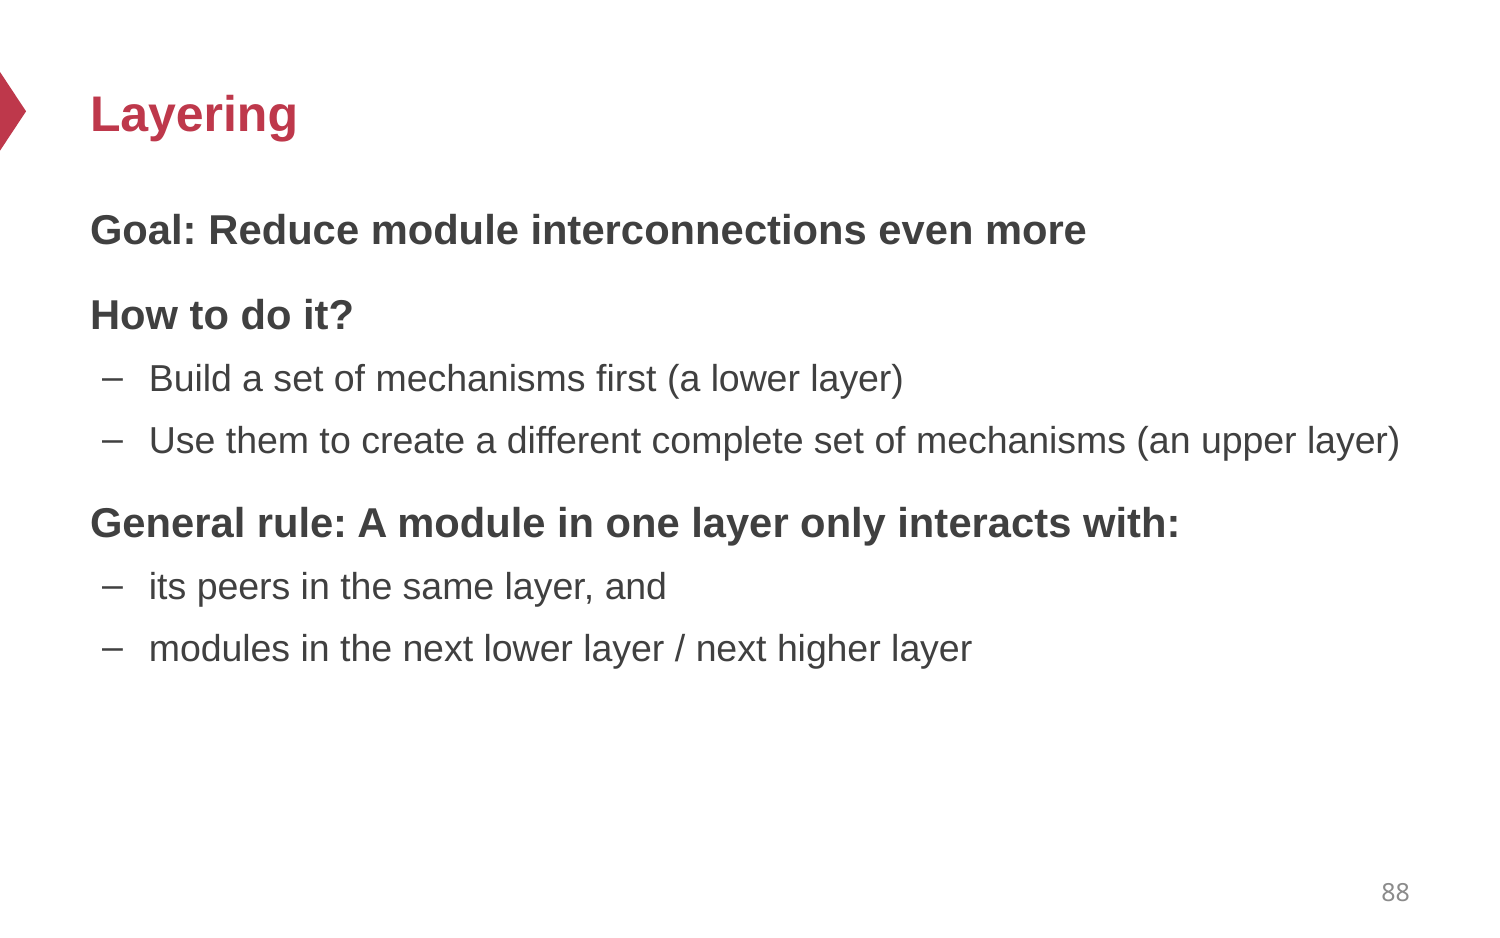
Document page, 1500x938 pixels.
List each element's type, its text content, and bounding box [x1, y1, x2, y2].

title Layering [75, 37, 1425, 185]
slide_number 88 [1074, 868, 1425, 919]
list Goal: Reduce module interconnections even more How to do it? Build a set of mechanisms first (a lower layer) Use them to create a different complete set of mechanisms (an upper layer) General rule: A module in one layer only interacts with: its peers in the same layer, and modules in the next lower layer / next higher layer [75, 185, 1425, 804]
